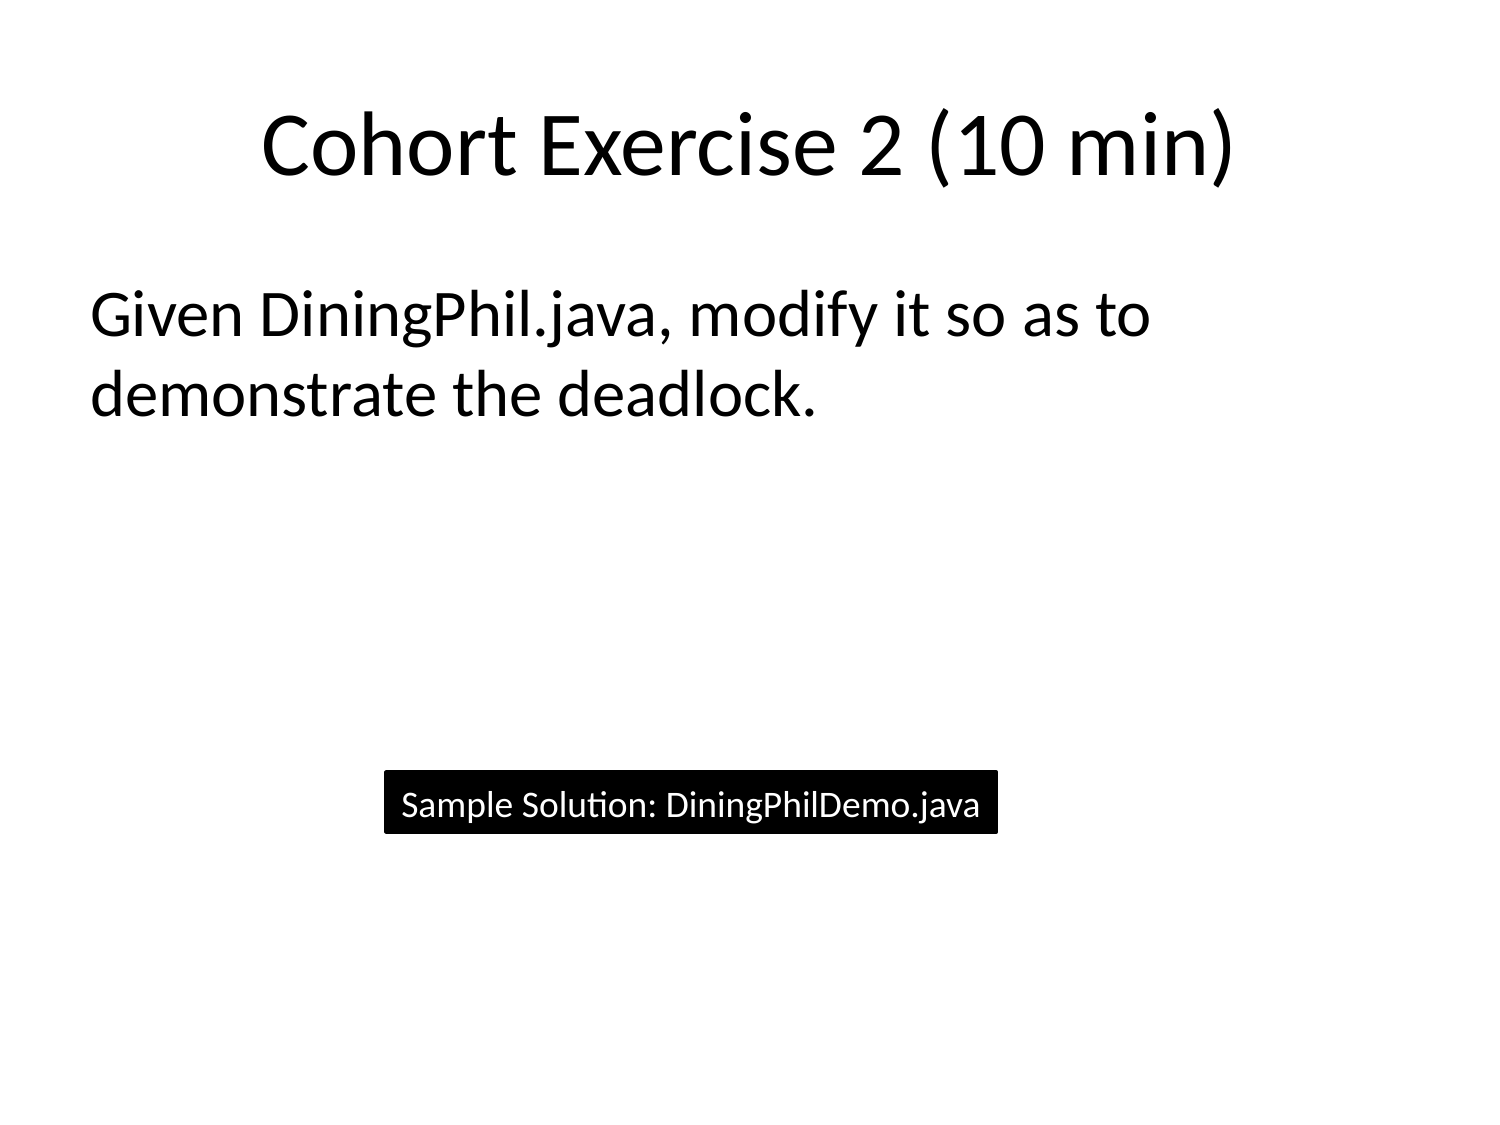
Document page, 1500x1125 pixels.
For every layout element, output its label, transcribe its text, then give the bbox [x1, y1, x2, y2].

text_box Sample Solution: DiningPhilDemo.java [384, 770, 998, 834]
title Cohort Exercise 2 (10 min) [75, 45, 1425, 233]
list Given DiningPhil.java, modify it so as to demonstrate the deadlock. [75, 262, 1425, 1005]
